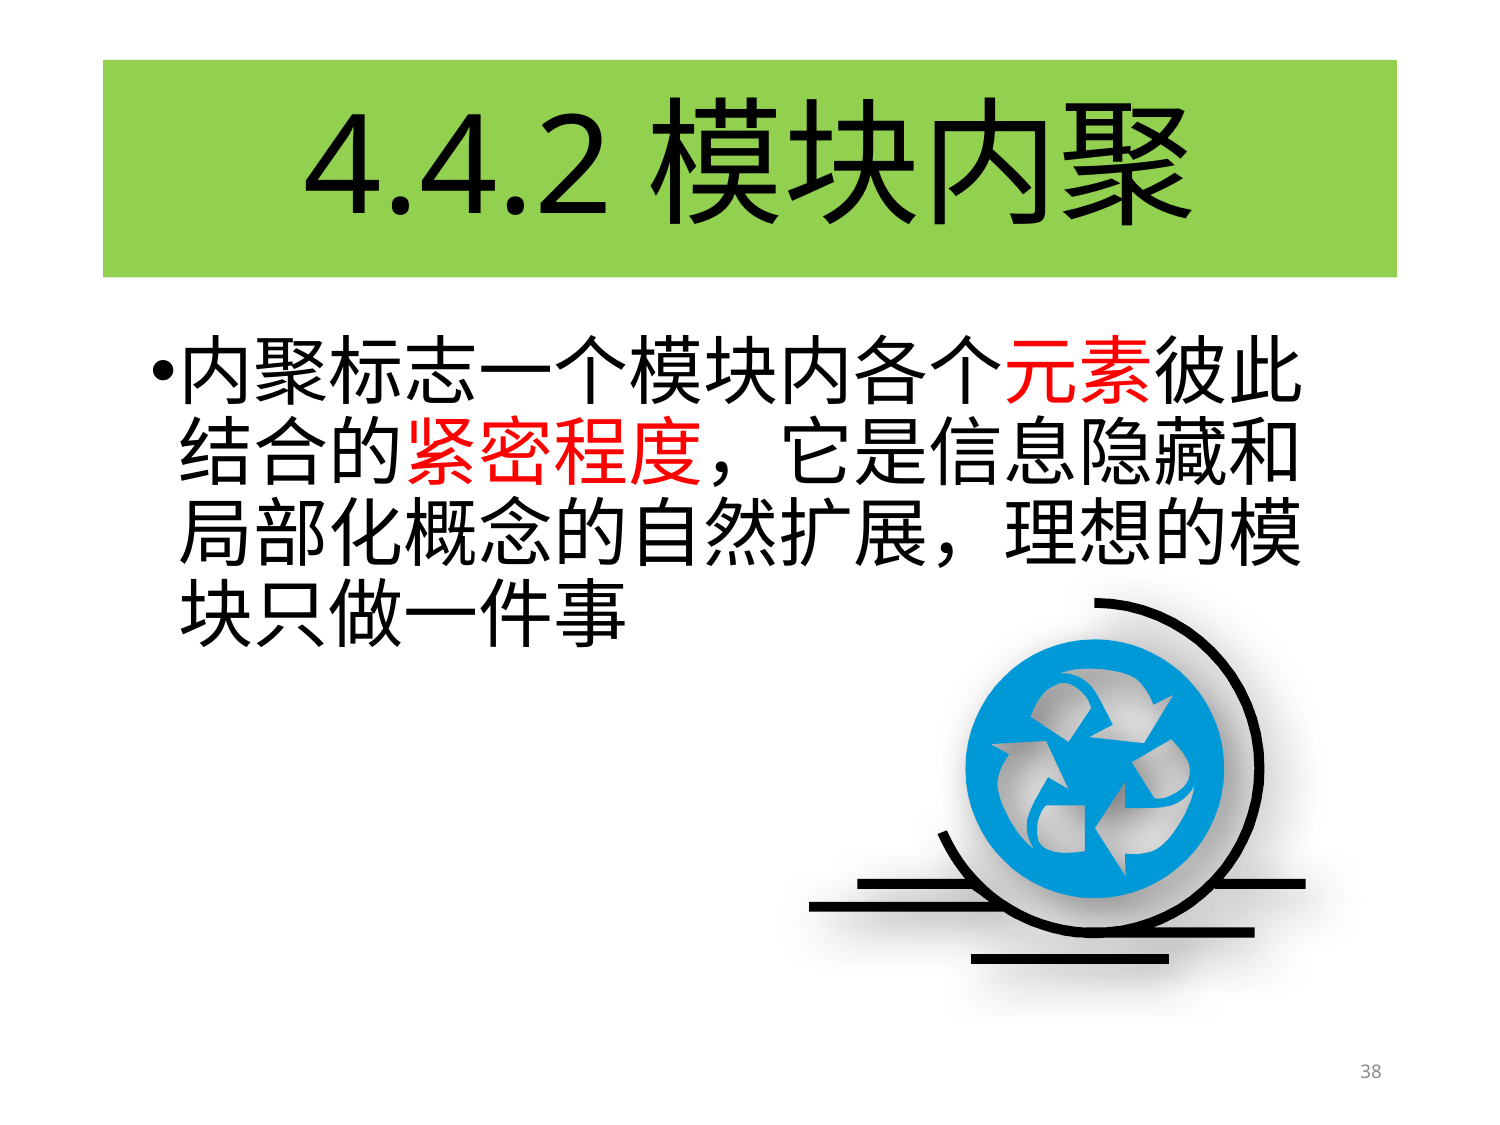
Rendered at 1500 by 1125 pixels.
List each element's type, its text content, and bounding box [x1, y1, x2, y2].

picture [809, 597, 1306, 965]
list 内聚标志一个模块内各个元素彼此结合的紧密程度，它是信息隐藏和局部化概念的自然扩展，理想的模块只做一件事 [135, 326, 1389, 1012]
title 4.4.2模块内聚 [103, 59, 1397, 278]
slide_number 38 [1059, 1042, 1397, 1103]
